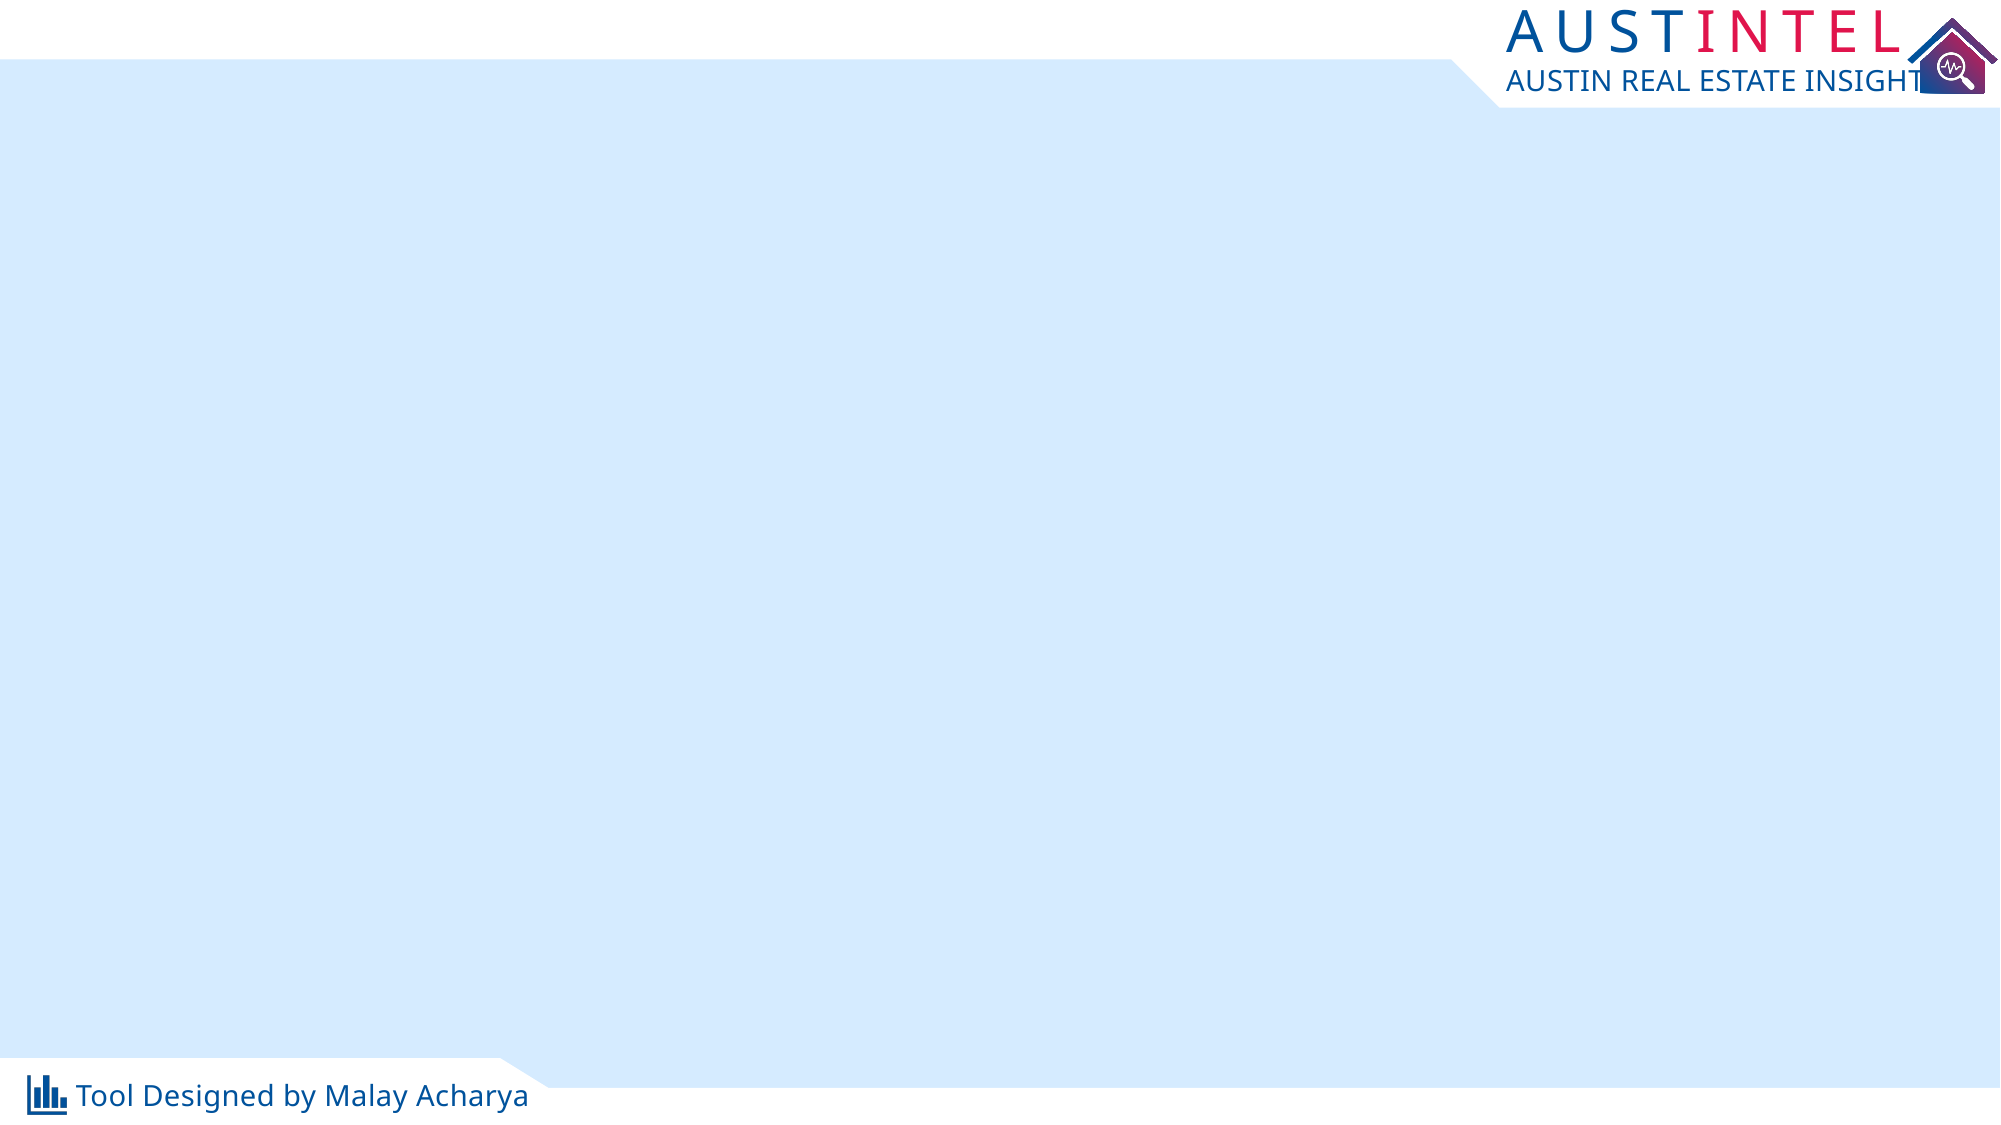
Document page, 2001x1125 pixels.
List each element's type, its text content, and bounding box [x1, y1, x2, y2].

text_box [0, 0, 2000, 99]
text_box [1907, 18, 1998, 94]
picture [19, 1067, 75, 1123]
text_box Tool Designed by Malay Acharya [75, 1071, 674, 1120]
text_box AUSTINTEL AUSTIN REAL ESTATE INSIGHTS [1491, 23, 2000, 106]
text_box [0, 1058, 2000, 1125]
